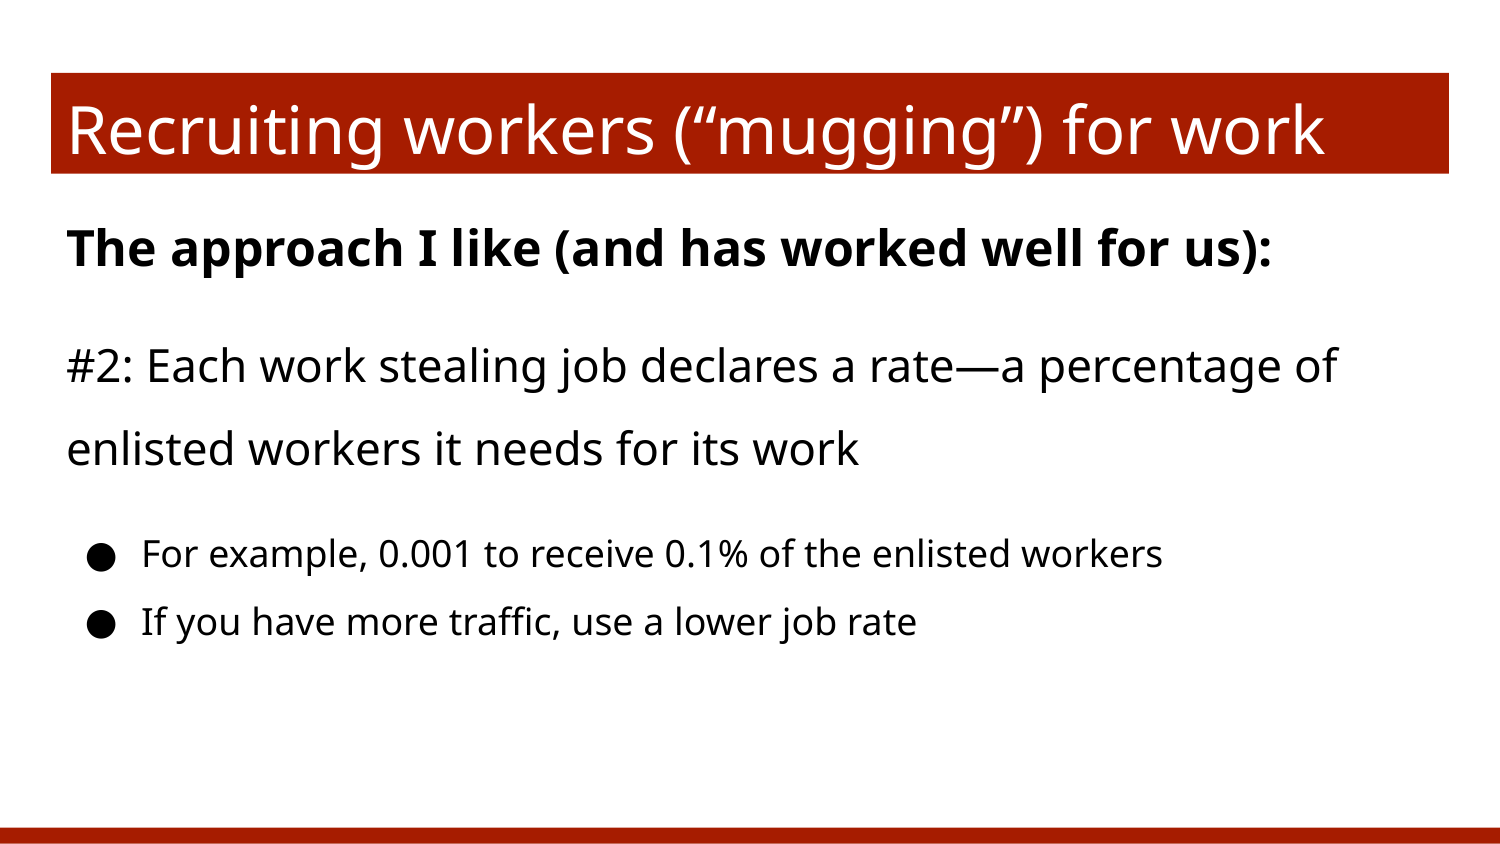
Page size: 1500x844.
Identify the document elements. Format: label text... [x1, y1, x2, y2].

title Recruiting workers (“mugging”) for work stealing [51, 72, 1449, 174]
list The approach I like (and has worked well for us): #2: Each work stealing job declares a rate—a percentage of enlisted workers it needs for its work For example, 0.001 to receive 0.1% of the enlisted workers If you have more traffic, use a lower job rate [51, 192, 1449, 750]
